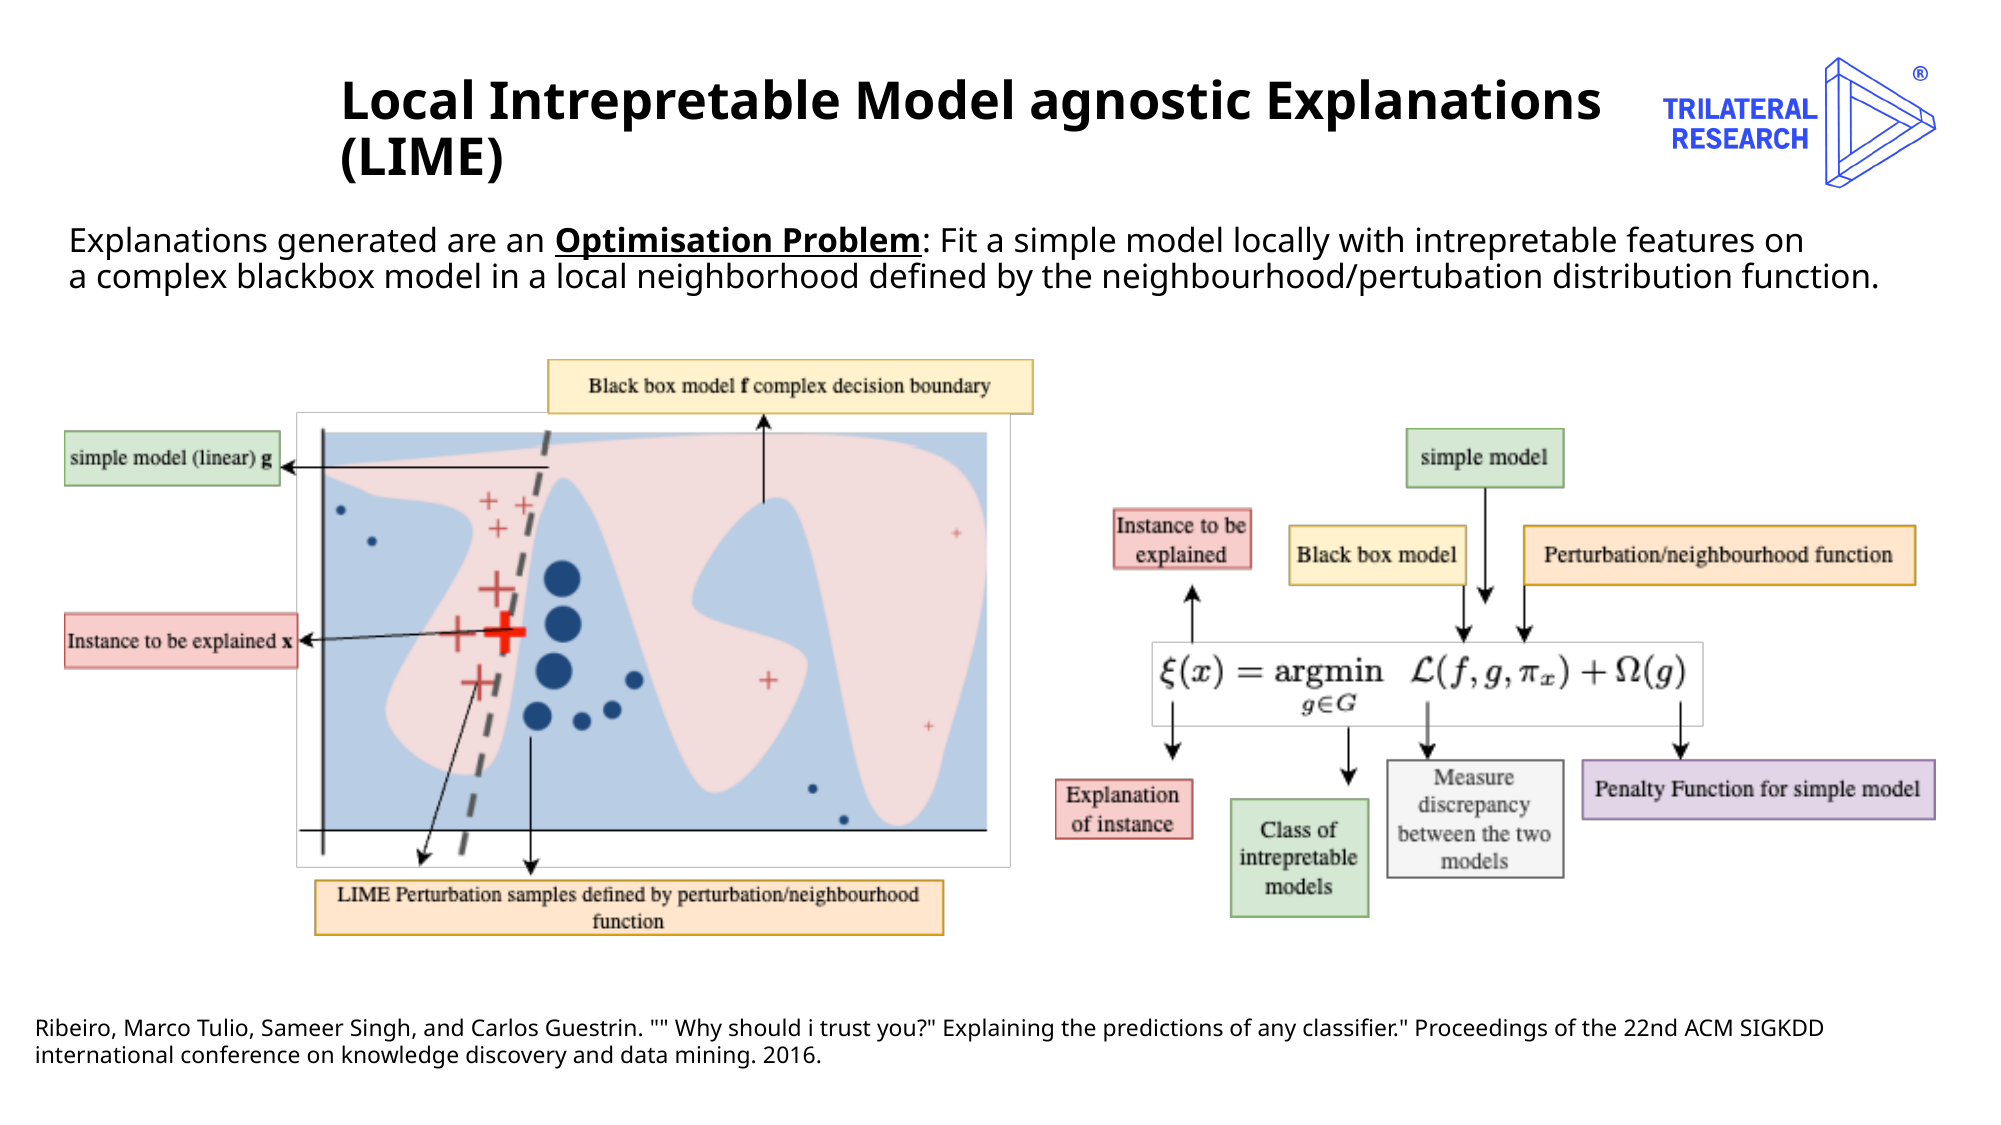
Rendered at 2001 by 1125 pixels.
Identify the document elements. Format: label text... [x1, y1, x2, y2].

picture [1628, 15, 1971, 230]
list Explanations generated are an Optimisation Problem: Fit a simple model locally with intrepretable features on a complex blackbox model in a local neighborhood defined by the neighbourhood/pertubation distribution function. [53, 216, 1936, 812]
text_box Ribeiro, Marco Tulio, Sameer Singh, and Carlos Guestrin. "" Why should i trust you?" Explaining the predictions of any classifier." Proceedings of the 22nd ACM SIGKDD international conference on knowledge discovery and data mining. 2016. [19, 1005, 1969, 1076]
picture [64, 359, 1034, 936]
picture [1055, 428, 1936, 919]
title Local Intrepretable Model agnostic Explanations (LIME) [325, 66, 1720, 197]
